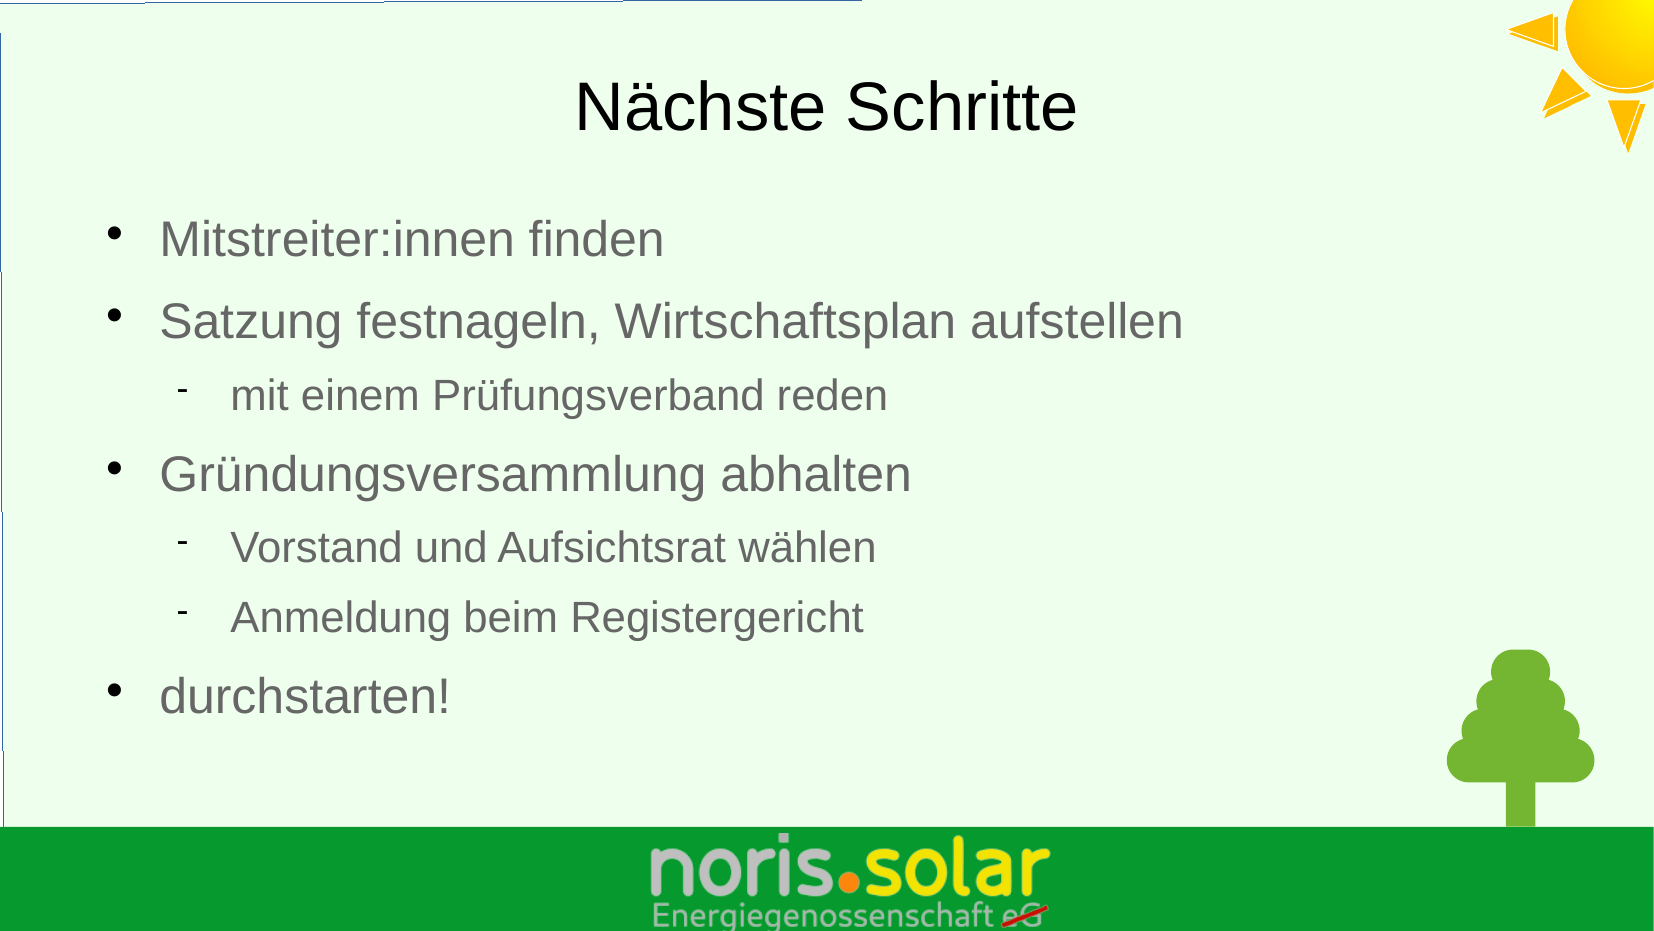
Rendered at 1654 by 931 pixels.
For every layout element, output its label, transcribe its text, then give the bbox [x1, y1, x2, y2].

title Nächste Schritte [88, 29, 1565, 178]
list Mitstreiter:innen finden Satzung festnageln, Wirtschaftsplan aufstellen mit einem Prüfungsverband reden Gründungsversammlung abhalten Vorstand und Aufsichtsrat wählen Anmeldung beim Registergericht durchstarten! [88, 206, 1565, 768]
picture [625, 833, 1069, 931]
